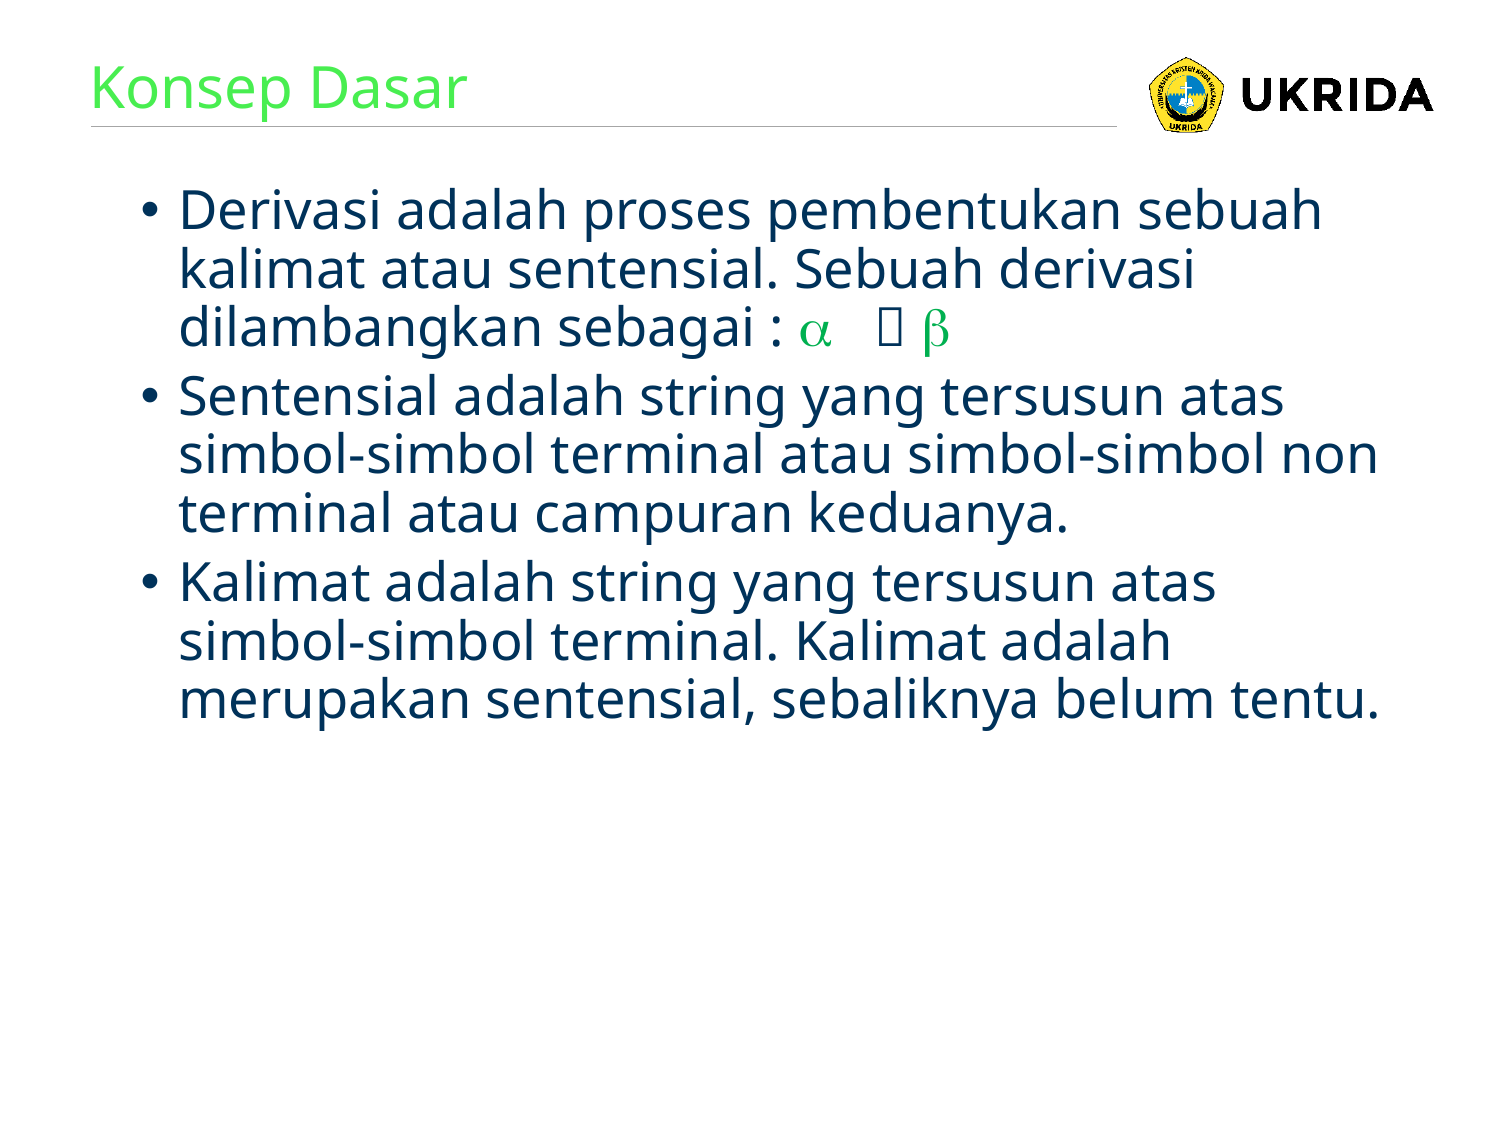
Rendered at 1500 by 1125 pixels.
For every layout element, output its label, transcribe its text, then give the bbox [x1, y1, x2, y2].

title Konsep Dasar [74, 53, 1117, 127]
list Derivasi adalah proses pembentukan sebuah kalimat atau sentensial. Sebuah derivasi dilambangkan sebagai :    Sentensial adalah string yang tersusun atas simbol-simbol terminal atau simbol-simbol non terminal atau campuran keduanya. Kalimat adalah string yang tersusun atas simbol-simbol terminal. Kalimat adalah merupakan sentensial, sebaliknya belum tentu. [50, 175, 1410, 1050]
picture [1148, 56, 1434, 133]
